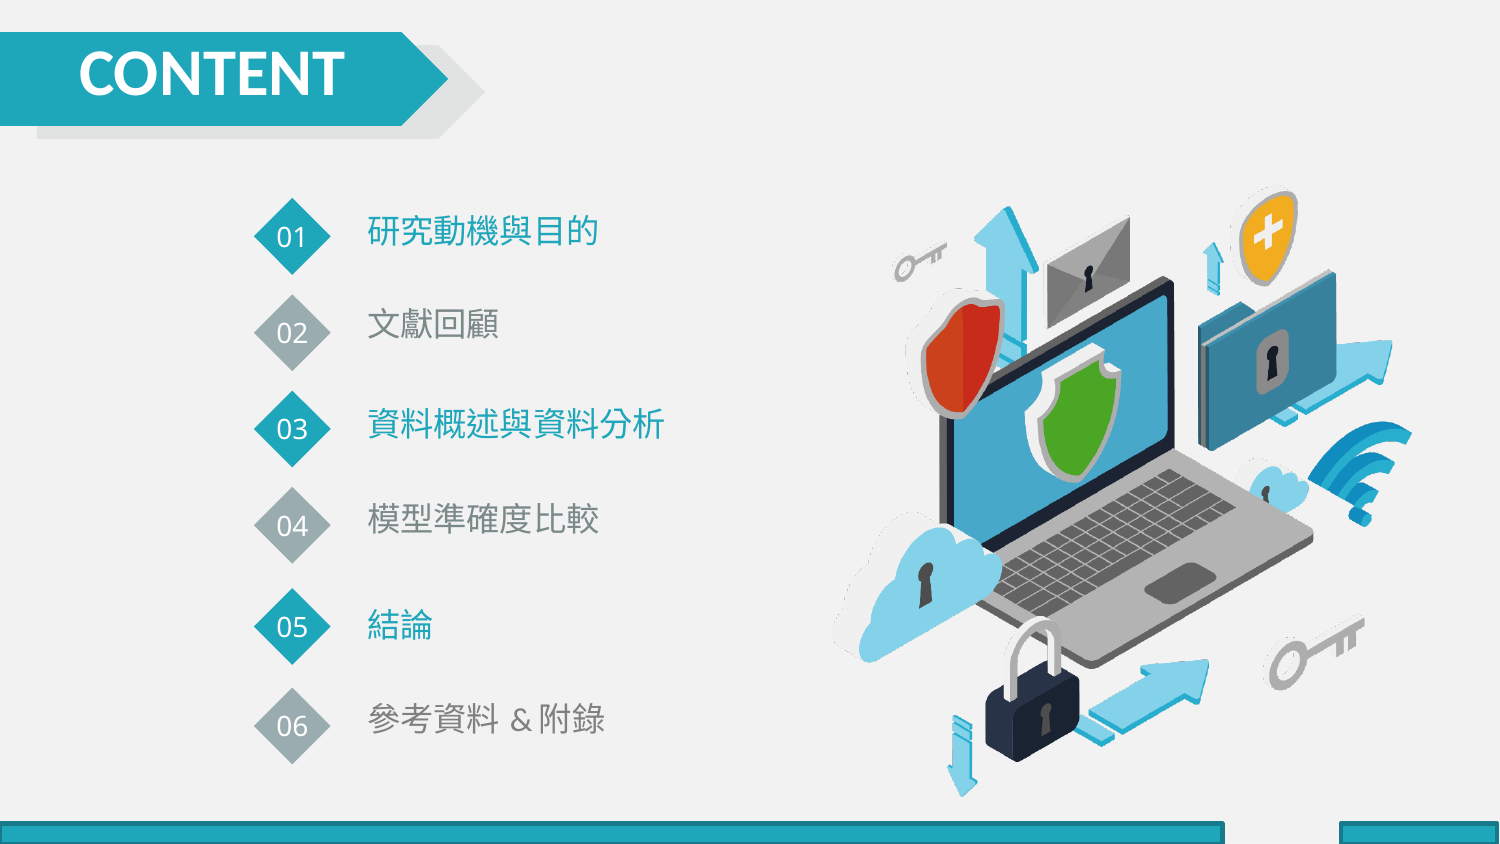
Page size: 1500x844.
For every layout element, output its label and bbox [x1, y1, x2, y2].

text_box [253, 670, 778, 765]
text_box [1339, 821, 1499, 844]
text_box [253, 474, 778, 564]
text_box [0, 821, 1225, 844]
text_box [253, 282, 778, 372]
text_box [0, 31, 486, 140]
text_box [253, 587, 730, 666]
picture [832, 185, 1412, 797]
text_box [253, 185, 778, 275]
text_box [253, 386, 778, 468]
